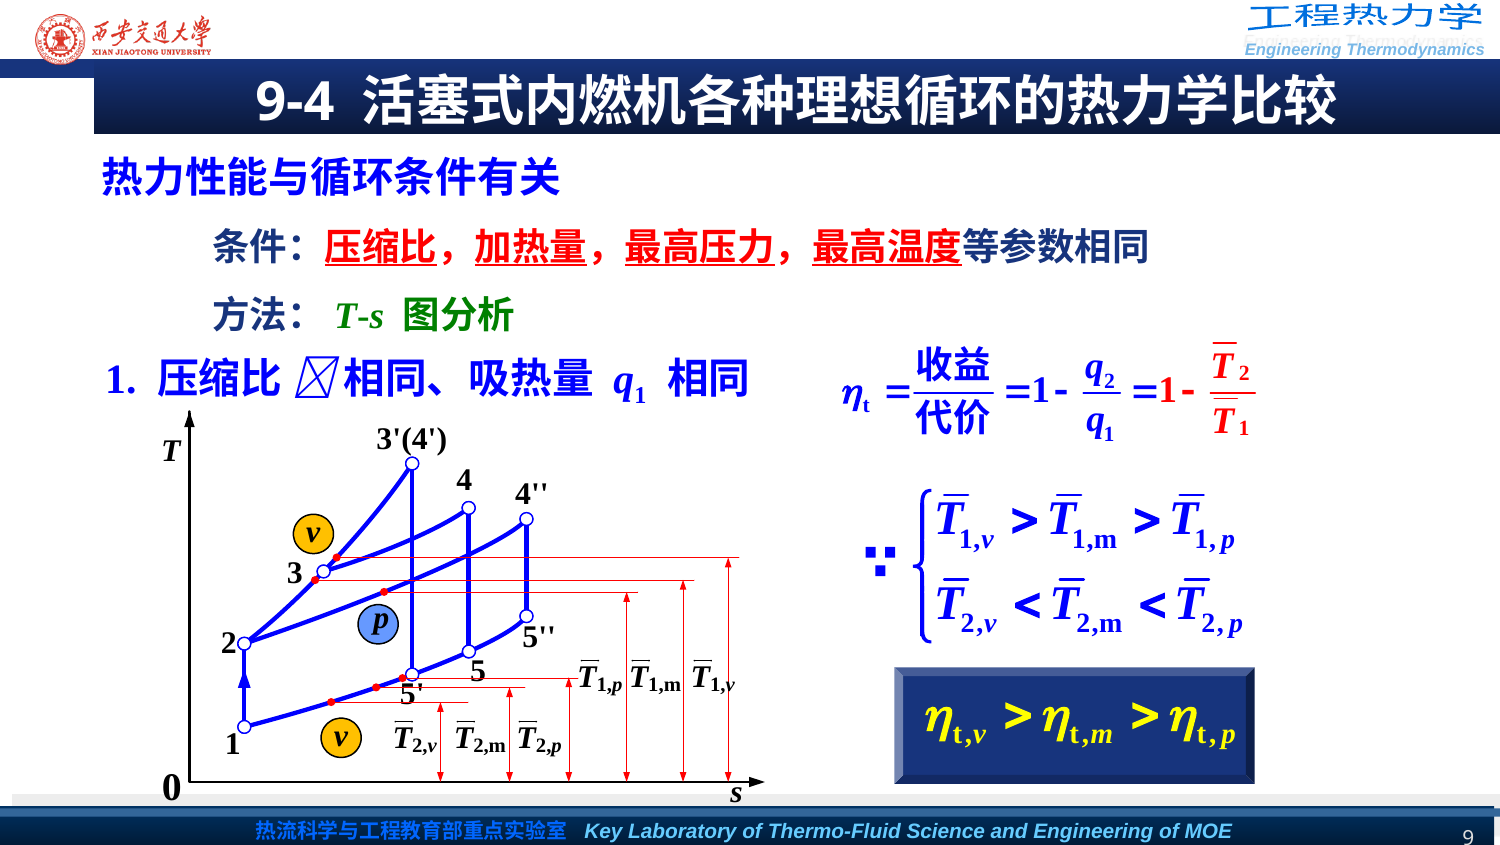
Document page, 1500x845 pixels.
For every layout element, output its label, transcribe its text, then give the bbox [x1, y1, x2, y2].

text_box 9-4 活塞式内燃机各种理想循环的热力学比较 [93, 59, 1500, 139]
picture [35, 14, 211, 65]
slide_number 9 [1138, 816, 1490, 840]
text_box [862, 478, 1294, 652]
text_box 1. 压缩比  相同、吸热量 q1 相同 [91, 345, 809, 416]
text_box 热力性能与循环条件有关 条件：压缩比，加热量，最高压力，最高温度等参数相同 方法：T-s 图分析 [88, 133, 1277, 343]
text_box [141, 395, 782, 827]
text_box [894, 667, 1255, 785]
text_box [837, 333, 1263, 450]
